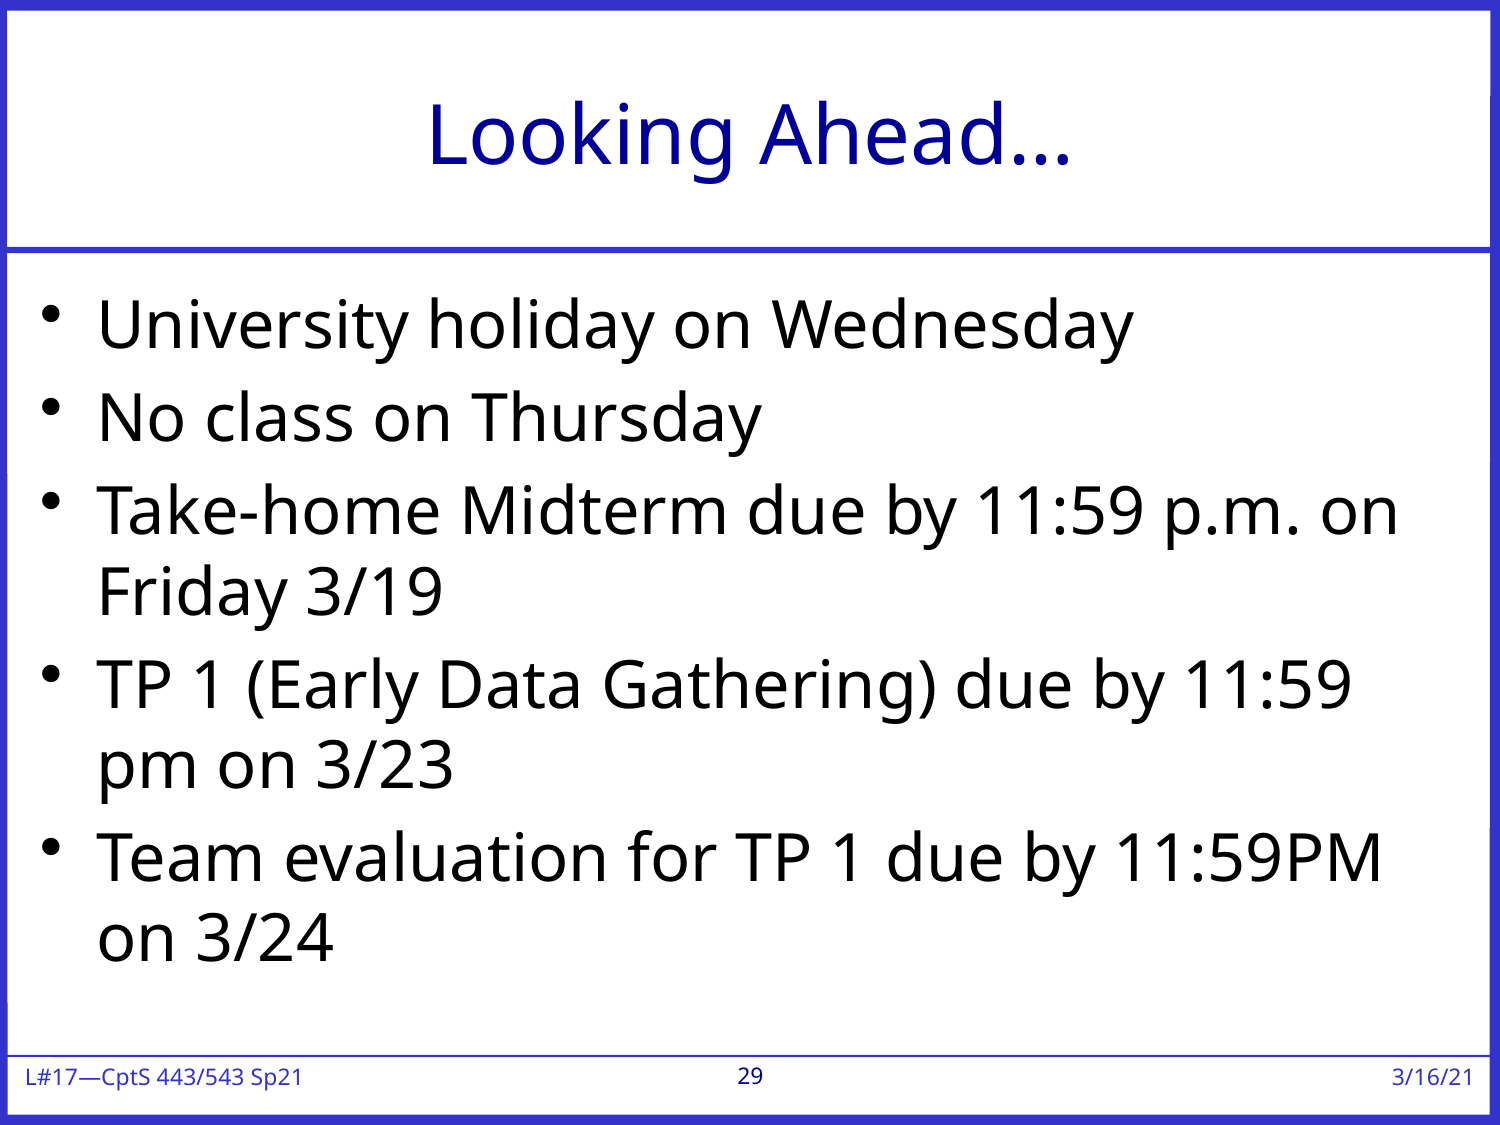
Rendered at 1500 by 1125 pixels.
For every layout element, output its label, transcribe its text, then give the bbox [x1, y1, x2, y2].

title Looking Ahead… [24, 24, 1476, 238]
list University holiday on Wednesday No class on Thursday Take-home Midterm due by 11:59 p.m. on Friday 3/19 TP 1 (Early Data Gathering) due by 11:59 pm on 3/23 Team evaluation for TP 1 due by 11:59PM on 3/24 [24, 273, 1476, 1038]
slide_number 29 [37, 1053, 1464, 1079]
